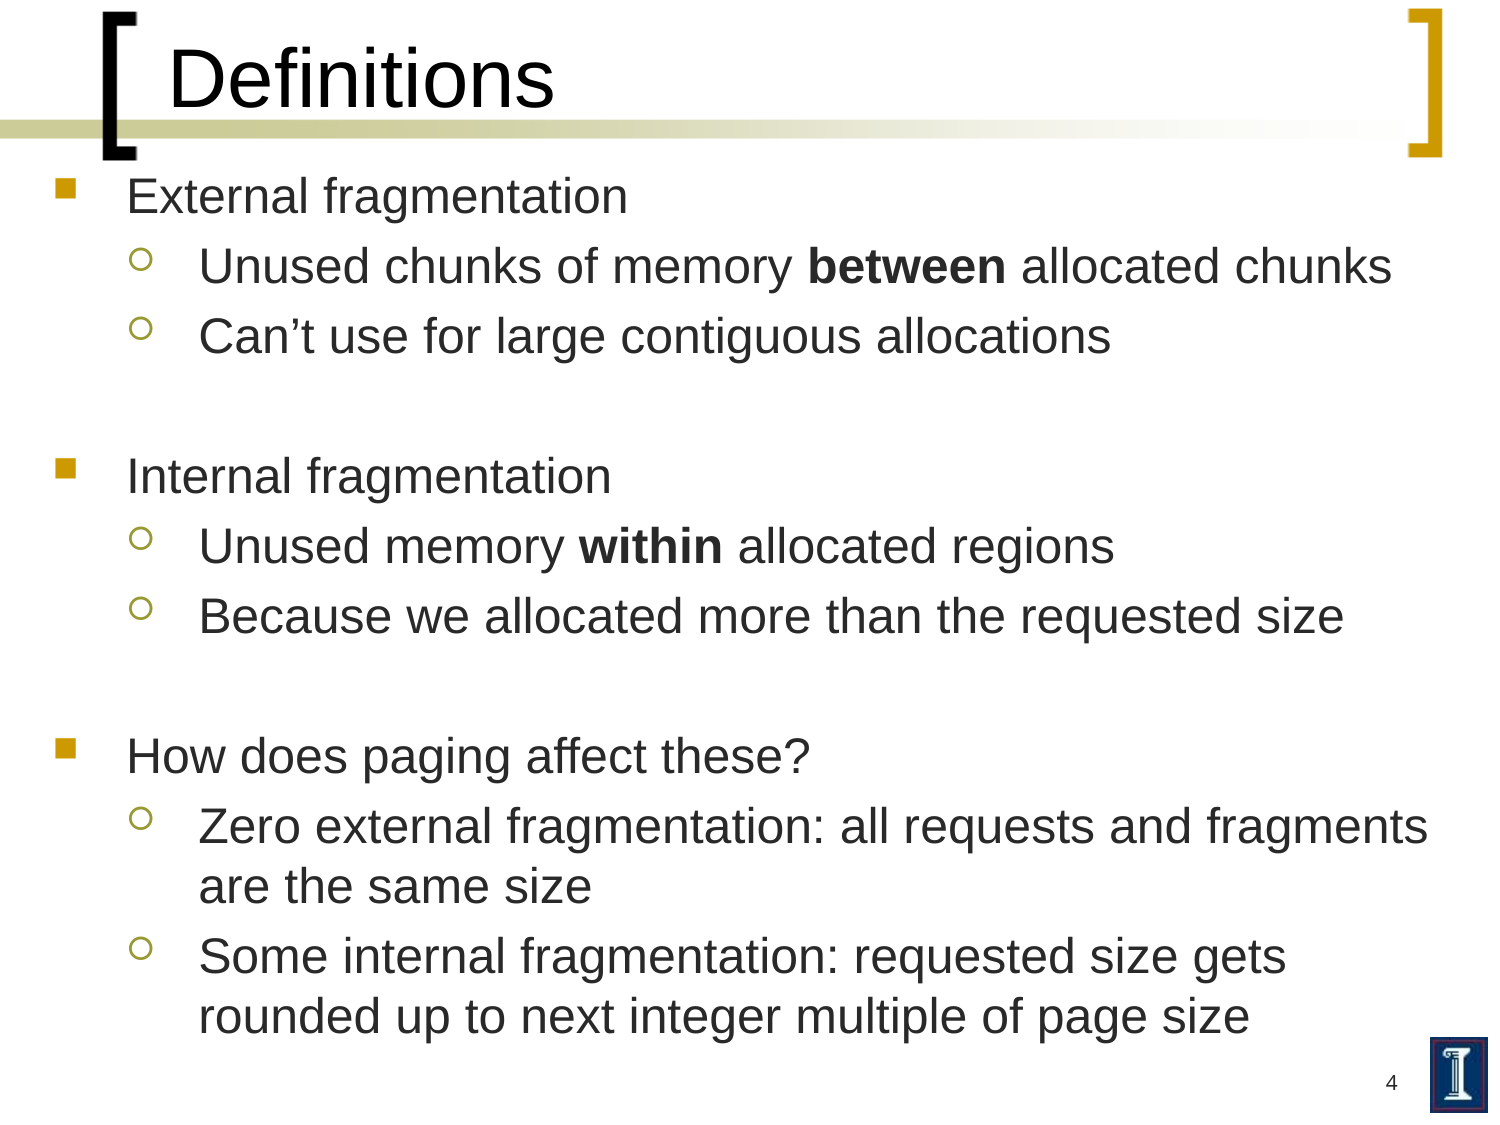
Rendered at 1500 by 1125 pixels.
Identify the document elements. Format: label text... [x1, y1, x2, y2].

list External fragmentation Unused chunks of memory between allocated chunks Can’t use for large contiguous allocations Internal fragmentation Unused memory within allocated regions Because we allocated more than the requested size How does paging affect these? Zero external fragmentation: all requests and fragments are the same size Some internal fragmentation: requested size gets rounded up to next integer multiple of page size [37, 155, 1450, 1031]
title Definitions [152, 0, 1413, 132]
slide_number 4 [1099, 1062, 1413, 1101]
picture [1430, 1037, 1488, 1113]
picture [0, 0, 1500, 288]
